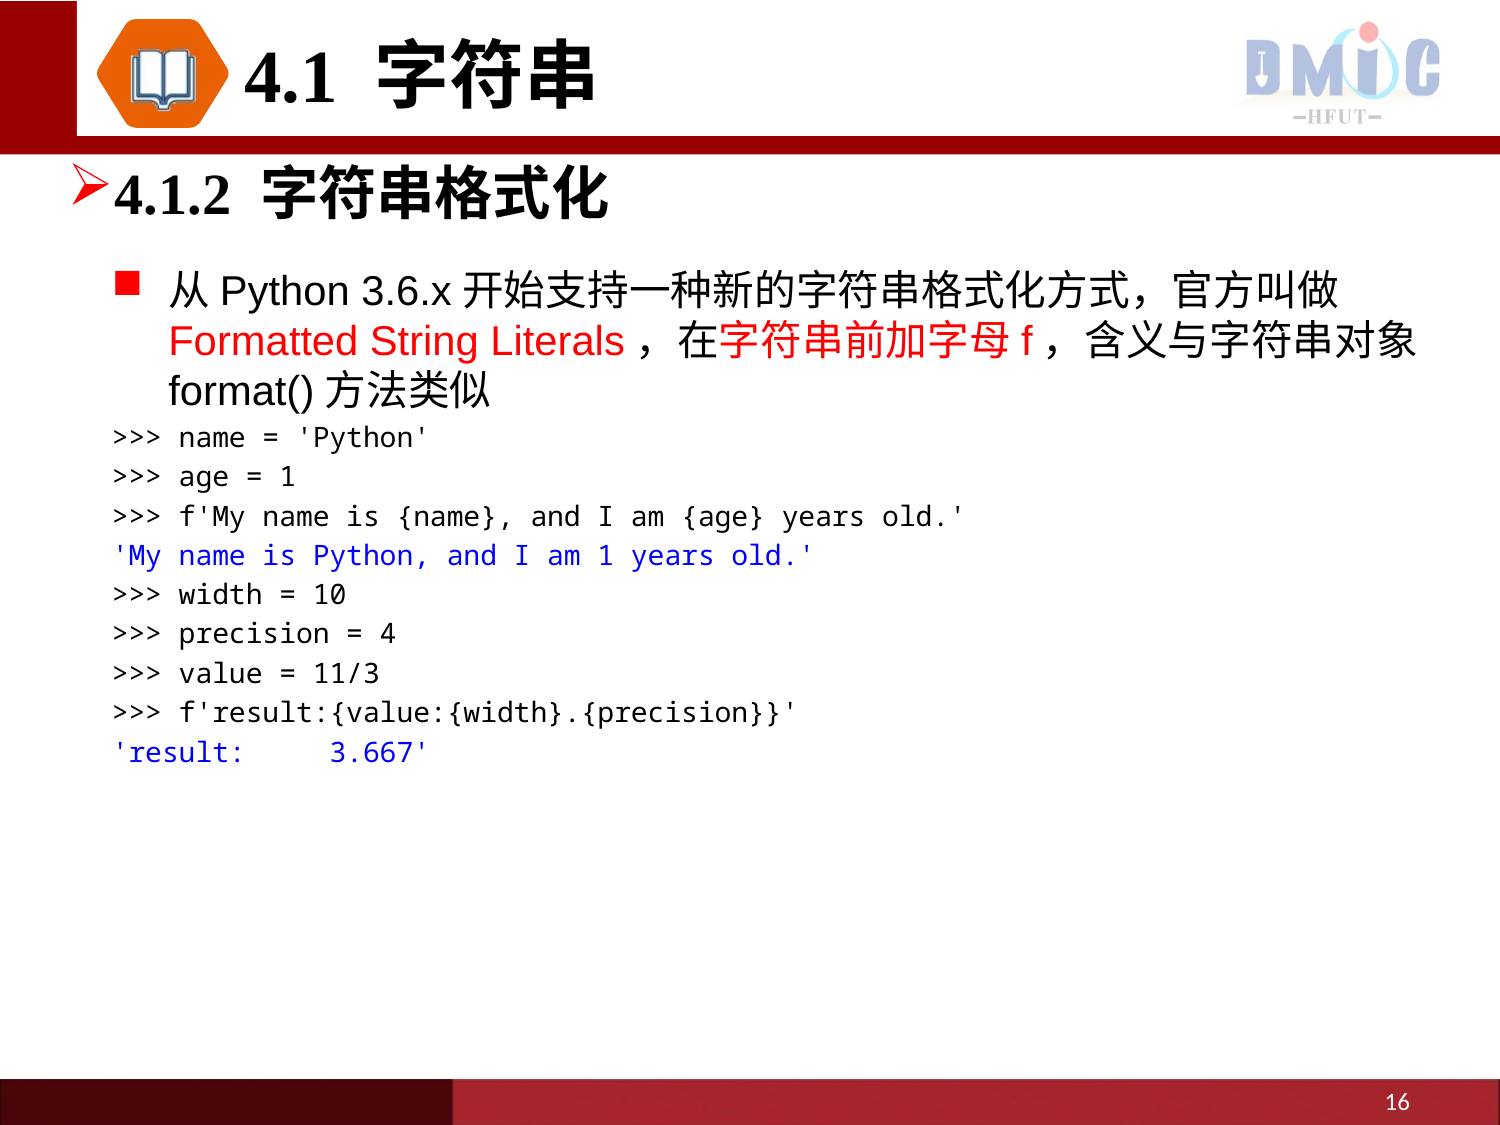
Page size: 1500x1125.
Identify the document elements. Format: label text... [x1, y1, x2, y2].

picture [0, 1079, 1500, 1125]
slide_number 16 [1074, 1081, 1425, 1119]
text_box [0, 18, 933, 129]
text_box 4.1.2 字符串格式化 [53, 149, 981, 234]
text_box 从Python 3.6.x开始支持一种新的字符串格式化方式，官方叫做Formatted String Literals，在字符串前加字母f，含义与字符串对象format()方法类似 >>> name = 'Python' >>> age = 1 >>> f'My name is {name}, and I am {age} years old.' 'My name is Python, and I am 1 years old.' >>> width = 10 >>> precision = 4 >>> value = 11/3 >>> f'result:{value:{width}.{precision}}' 'result: 3.667' [96, 256, 1500, 814]
